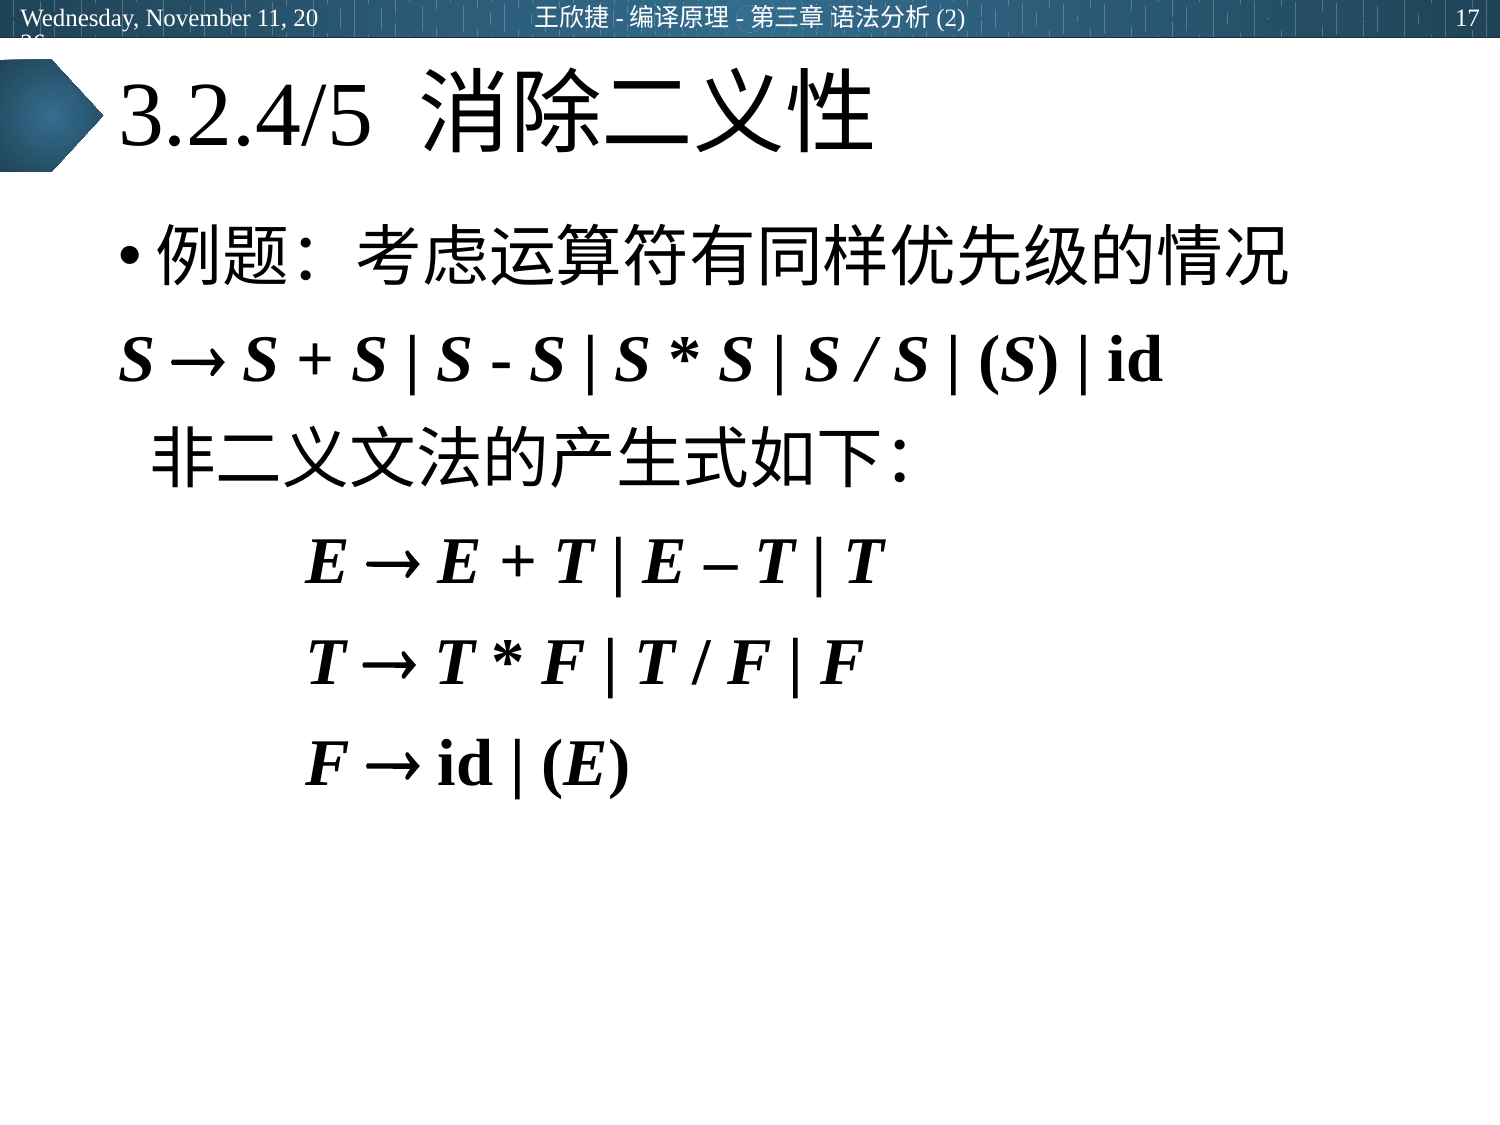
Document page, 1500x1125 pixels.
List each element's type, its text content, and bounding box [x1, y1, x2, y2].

footer 王欣捷-编译原理-第三章 语法分析(2) [496, 1, 1004, 32]
slide_number 17 [1157, 1, 1495, 32]
title 3.2.4/5 消除二义性 [103, 37, 1397, 194]
list 例题：考虑运算符有同样优先级的情况 S  S + S | S - S | S * S | S / S | (S) | id 非二义文法的产生式如下： E  E + T | E – T | T T  T * F | T / F | F F  id | (E) [103, 206, 1397, 1014]
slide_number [5, 1, 344, 32]
